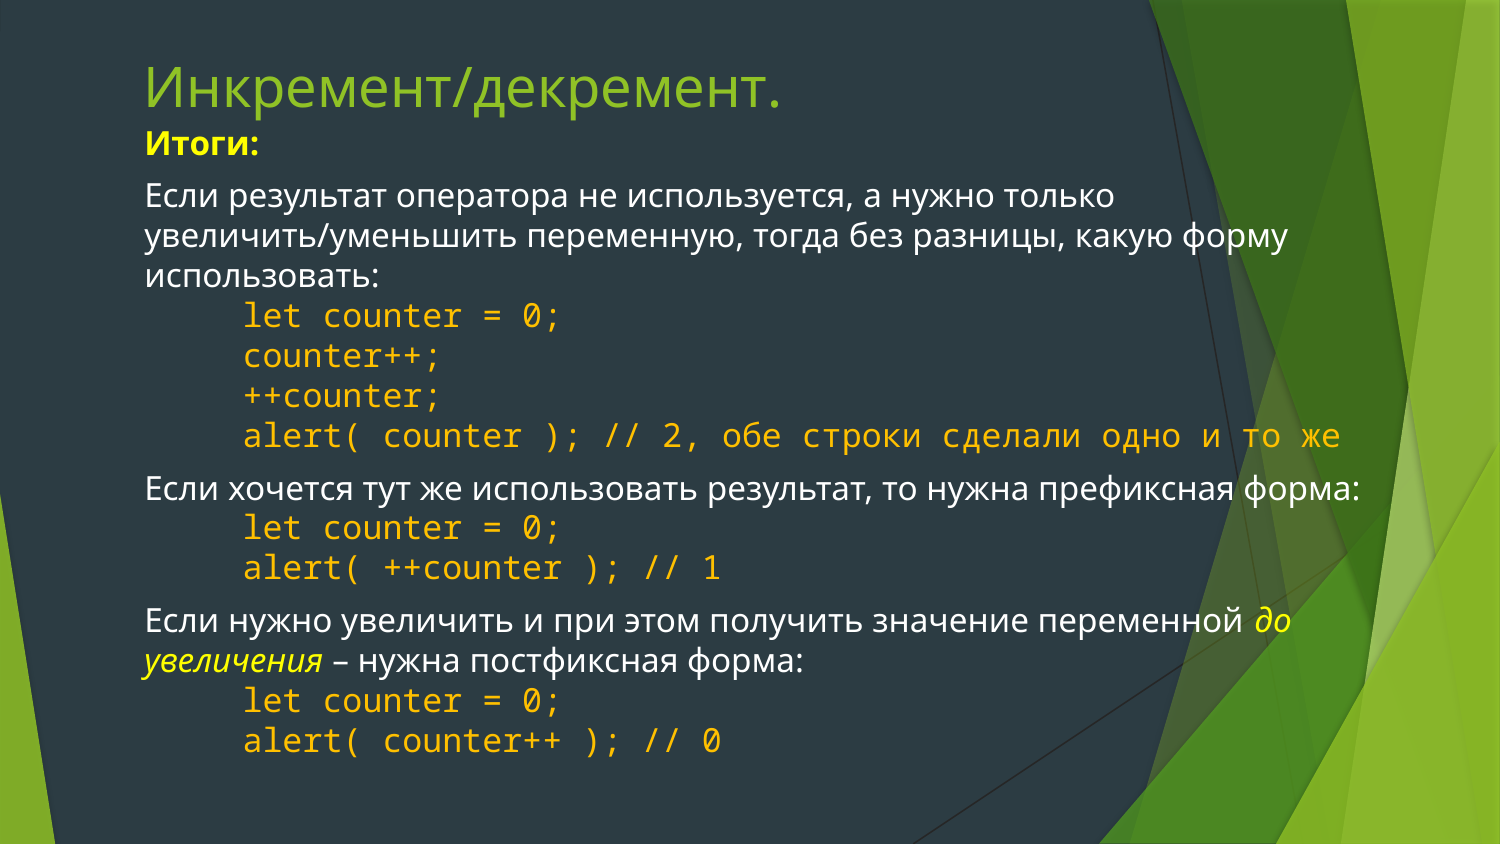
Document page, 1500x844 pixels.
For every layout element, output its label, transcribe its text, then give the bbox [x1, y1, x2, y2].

title Инкремент/декремент. [128, 43, 845, 127]
text_box Итоги: Если результат оператора не используется, а нужно только увеличить/уменьшить переменную, тогда без разницы, какую форму использовать: let counter = 0; counter++; ++counter; alert( counter ); // 2, обе строки сделали одно и то же Если хочется тут же использовать результат, то нужна префиксная форма: let counter = 0; alert( ++counter ); // 1 Если нужно увеличить и при этом получить значение переменной до увеличения – нужна постфиксная форма: let counter = 0; alert( counter++ ); // 0 [129, 114, 1424, 777]
